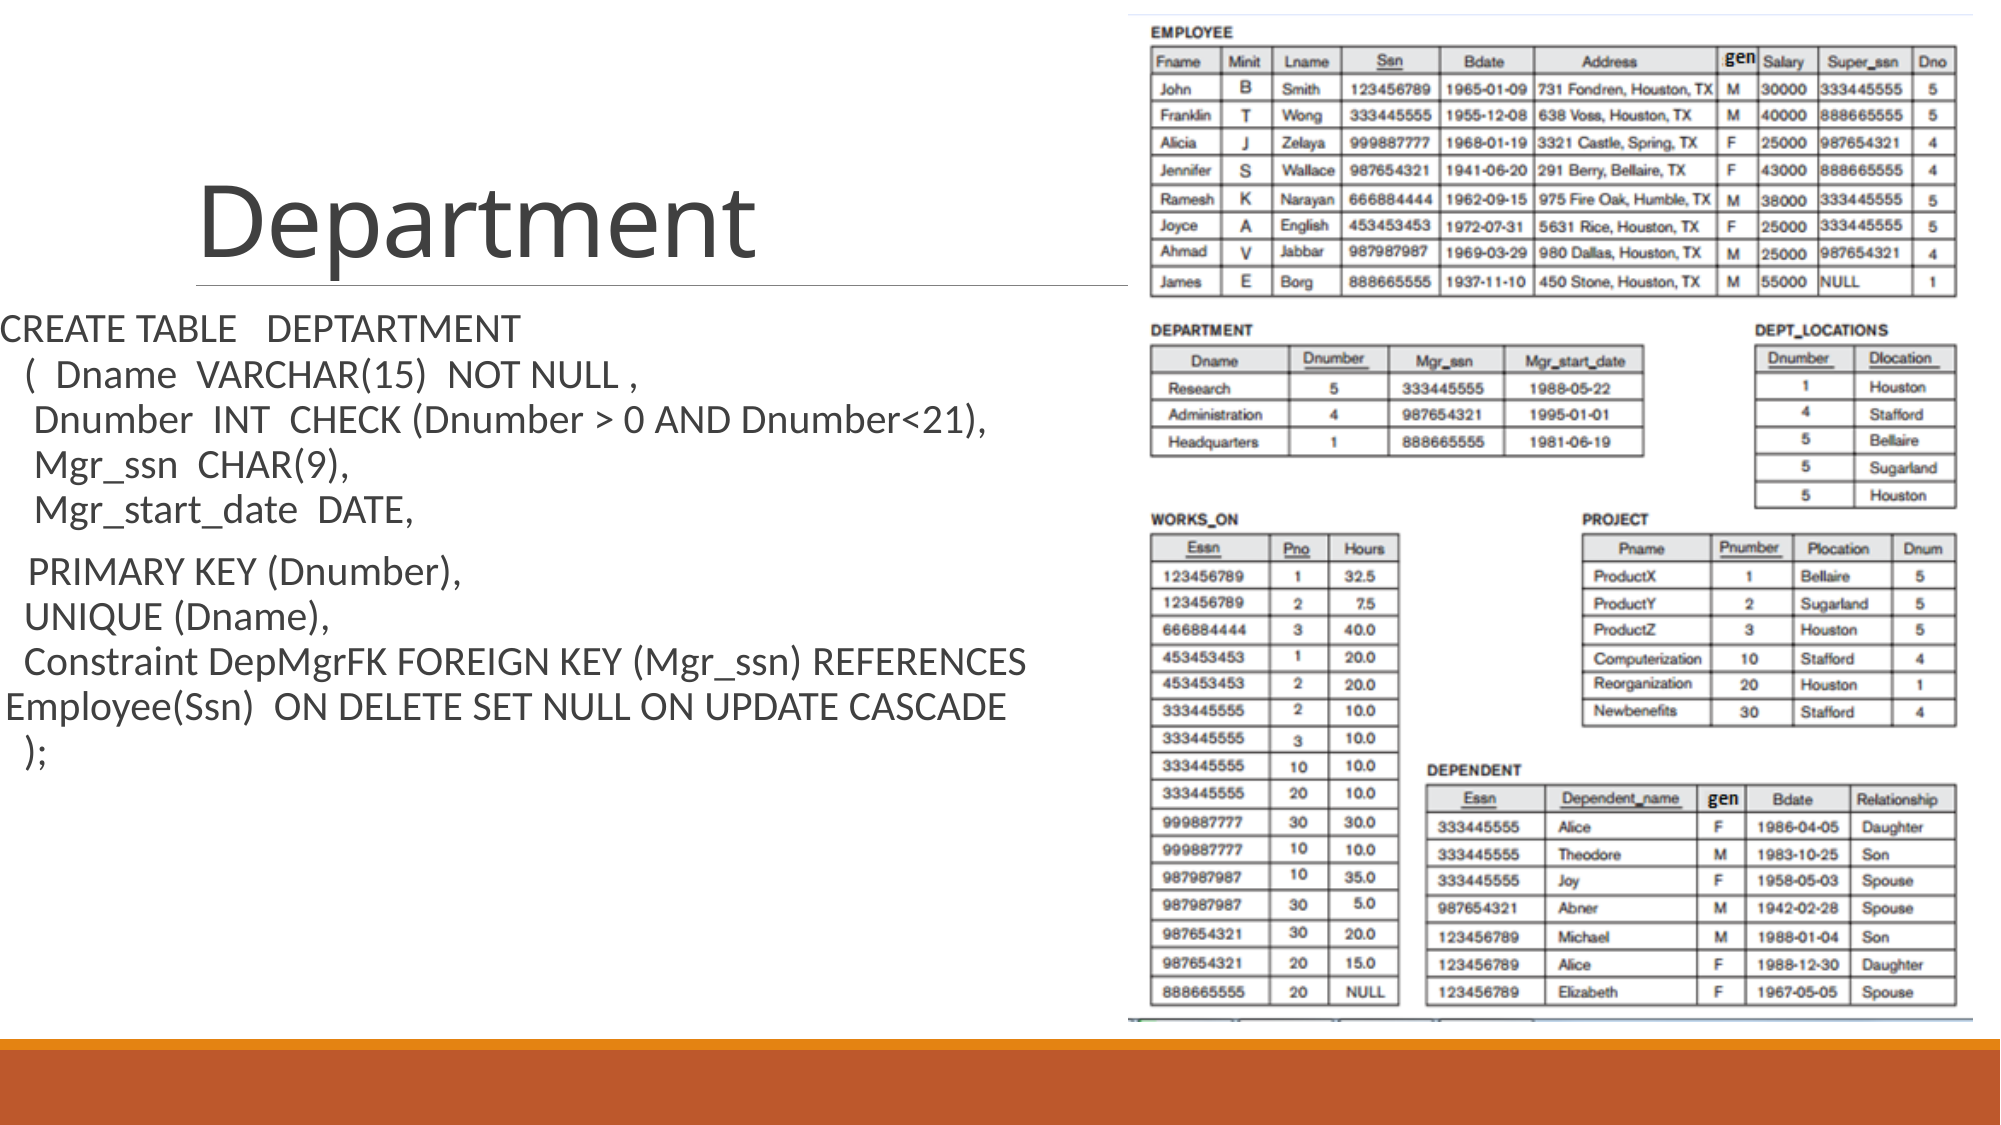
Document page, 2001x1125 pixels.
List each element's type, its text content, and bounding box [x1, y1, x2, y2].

list CREATE TABLE DEPTARTMENT ( Dname VARCHAR(15) NOT NULL , Dnumber INT CHECK (Dnumber > 0 AND Dnumber<21), Mgr_ssn CHAR(9), Mgr_start_date DATE, PRIMARY KEY (Dnumber), UNIQUE (Dname), Constraint DepMgrFK FOREIGN KEY (Mgr_ssn) REFERENCES Employee(Ssn) ON DELETE SET NULL ON UPDATE CASCADE ); [0, 299, 1264, 1102]
title Department [180, 47, 1124, 285]
picture [1127, 14, 1974, 1022]
